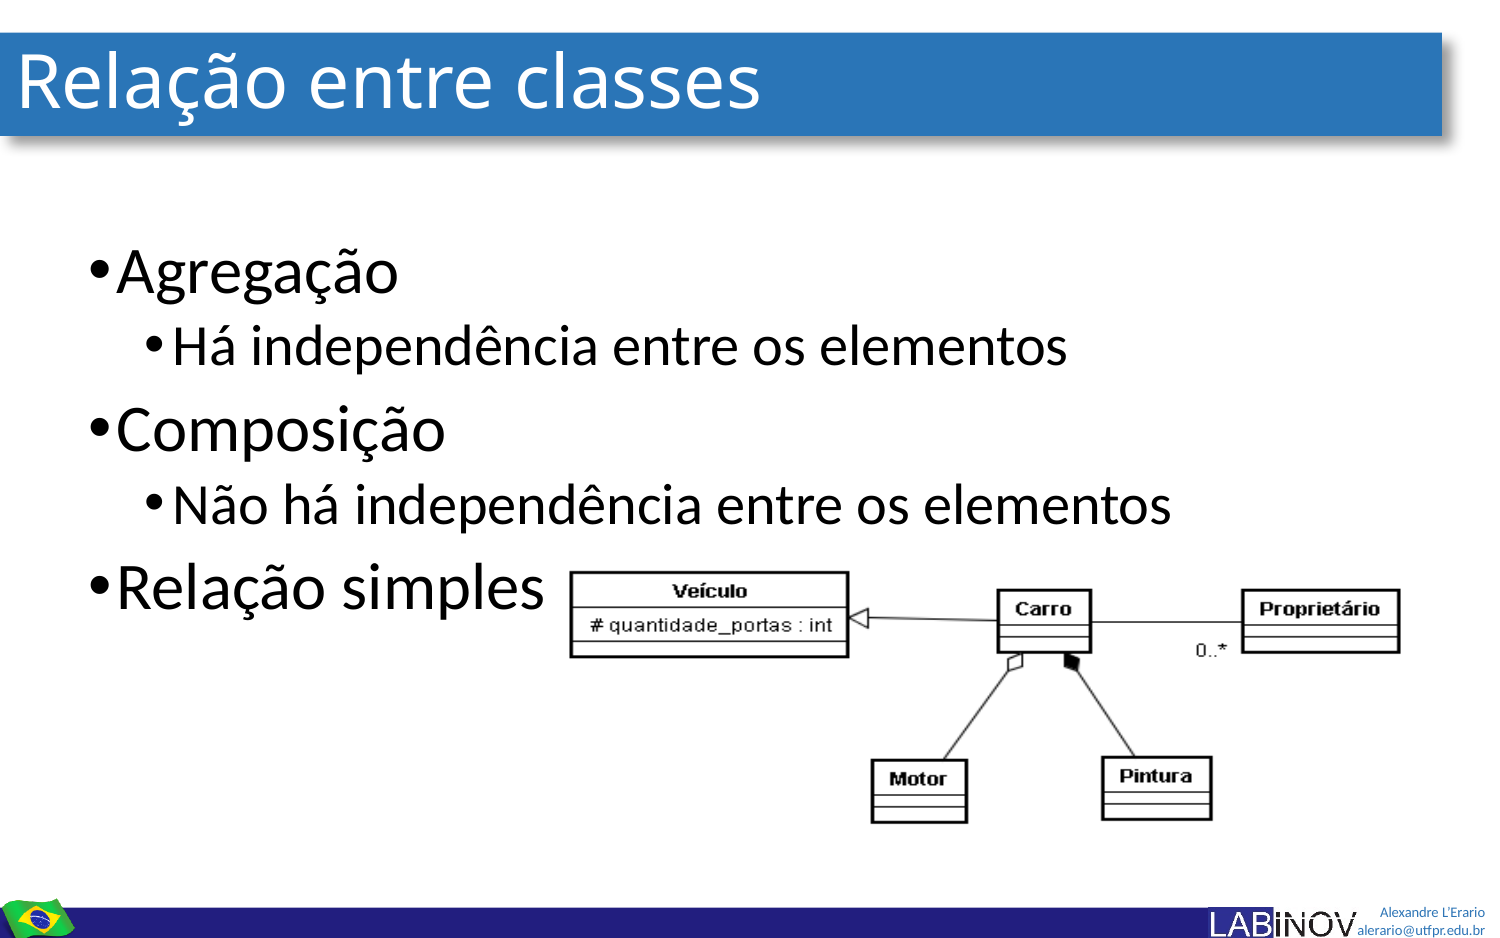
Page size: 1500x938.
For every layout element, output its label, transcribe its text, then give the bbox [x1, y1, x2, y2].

title Relação entre classes [0, 32, 1442, 136]
list Agregação Há independência entre os elementos Composição Não há independência entre os elementos Relação simples [73, 228, 1376, 824]
picture [1208, 907, 1359, 938]
picture [560, 555, 1424, 831]
picture [0, 880, 76, 938]
